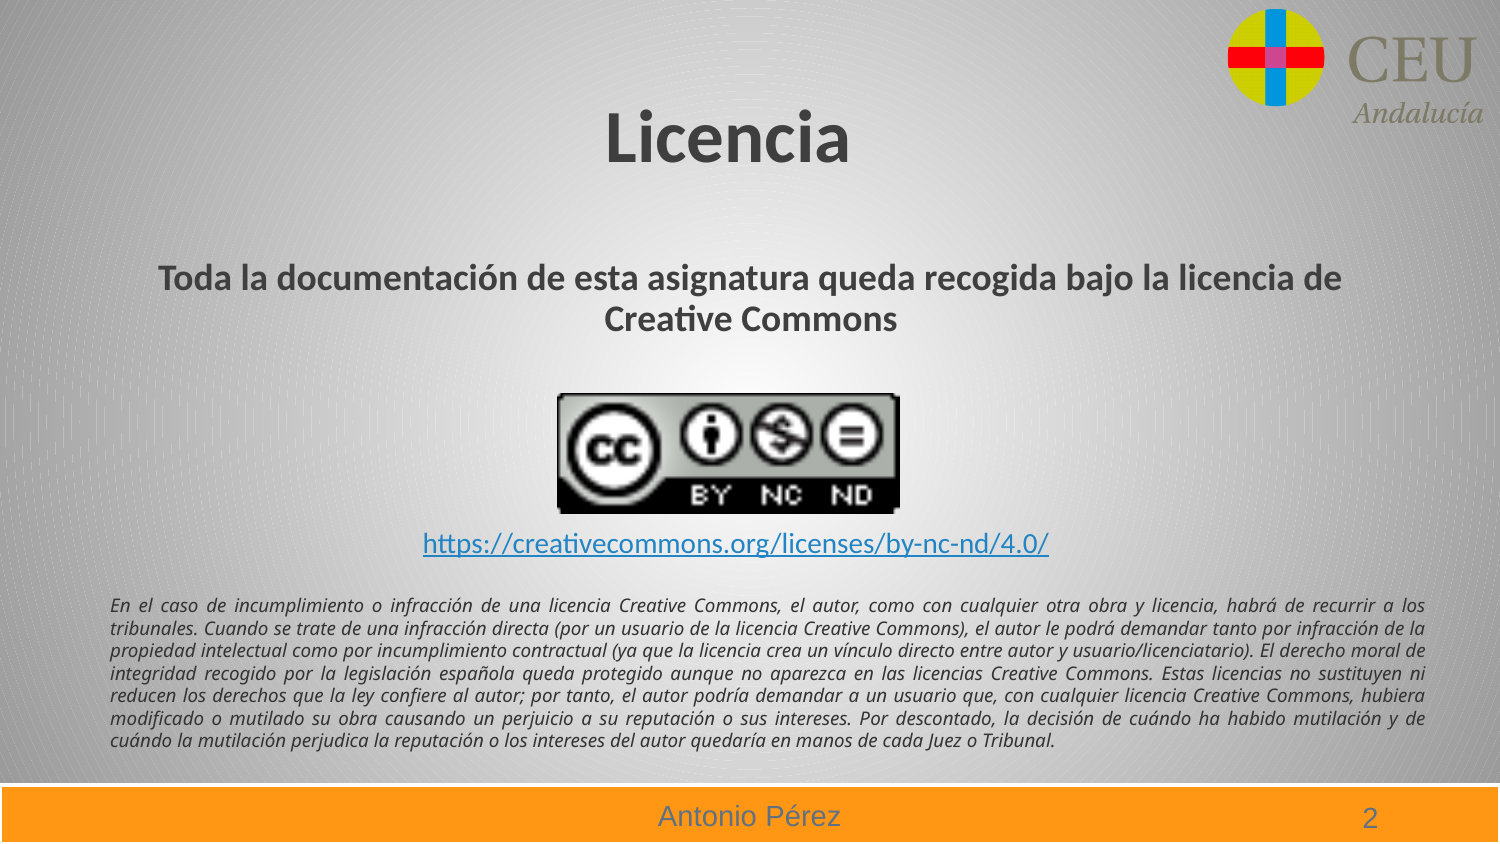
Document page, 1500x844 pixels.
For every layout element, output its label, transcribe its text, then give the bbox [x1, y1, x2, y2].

title Licencia [81, 20, 1376, 184]
text_box En el caso de incumplimiento o infracción de una licencia Creative Commons, el autor, como con cualquier otra obra y licencia, habrá de recurrir a los tribunales. Cuando se trate de una infracción directa (por un usuario de la licencia Creative Commons), el autor le podrá demandar tanto por infracción de la propiedad intelectual como por incumplimiento contractual (ya que la licencia crea un vínculo directo entre autor y usuario/licenciatario). El derecho moral de integridad recogido por la legislación española queda protegido aunque no aparezca en las licencias Creative Commons. Estas licencias no sustituyen ni reducen los derechos que la ley confiere al autor; por tanto, el autor podría demandar a un usuario que, con cualquier licencia Creative Commons, hubiera modificado o mutilado su obra causando un perjuicio a su reputación o sus intereses. Por descontado, la decisión de cuándo ha habido mutilación y de cuándo la mutilación perjudica la reputación o los intereses del autor quedaría en manos de cada Juez o Tribunal. [99, 588, 1436, 759]
picture [1215, 0, 1500, 139]
text_box https://creativecommons.org/licenses/by-nc-nd/4.0/ [411, 518, 1090, 588]
picture [557, 393, 900, 515]
text_box Toda la documentación de esta asignatura queda recogida bajo la licencia de Creative Commons [60, 252, 1397, 754]
